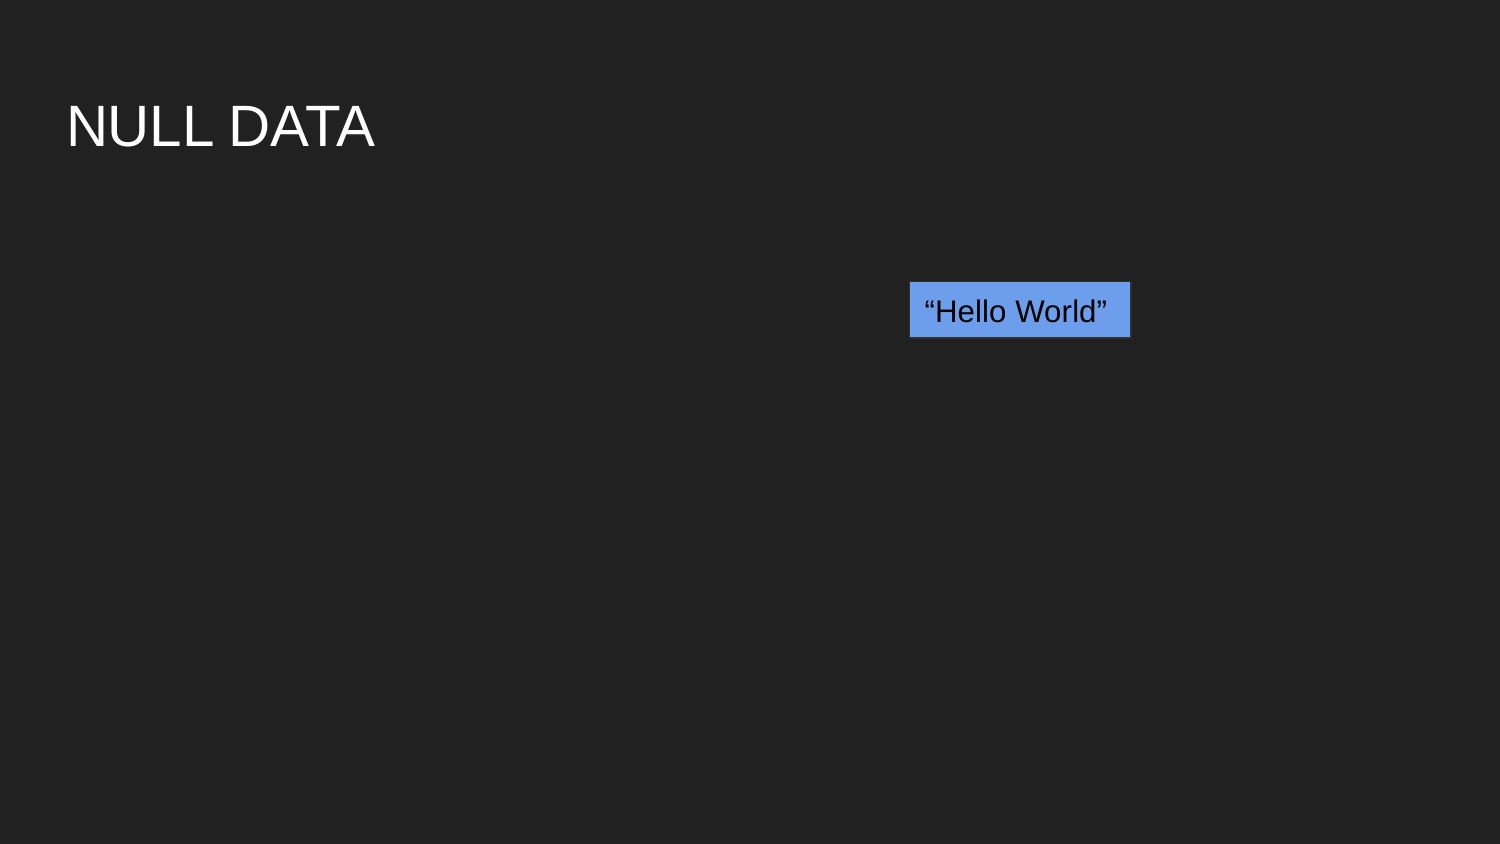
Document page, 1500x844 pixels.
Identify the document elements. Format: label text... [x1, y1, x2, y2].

title NULL DATA [51, 72, 1449, 167]
text_box “Hello World” [909, 281, 1131, 338]
